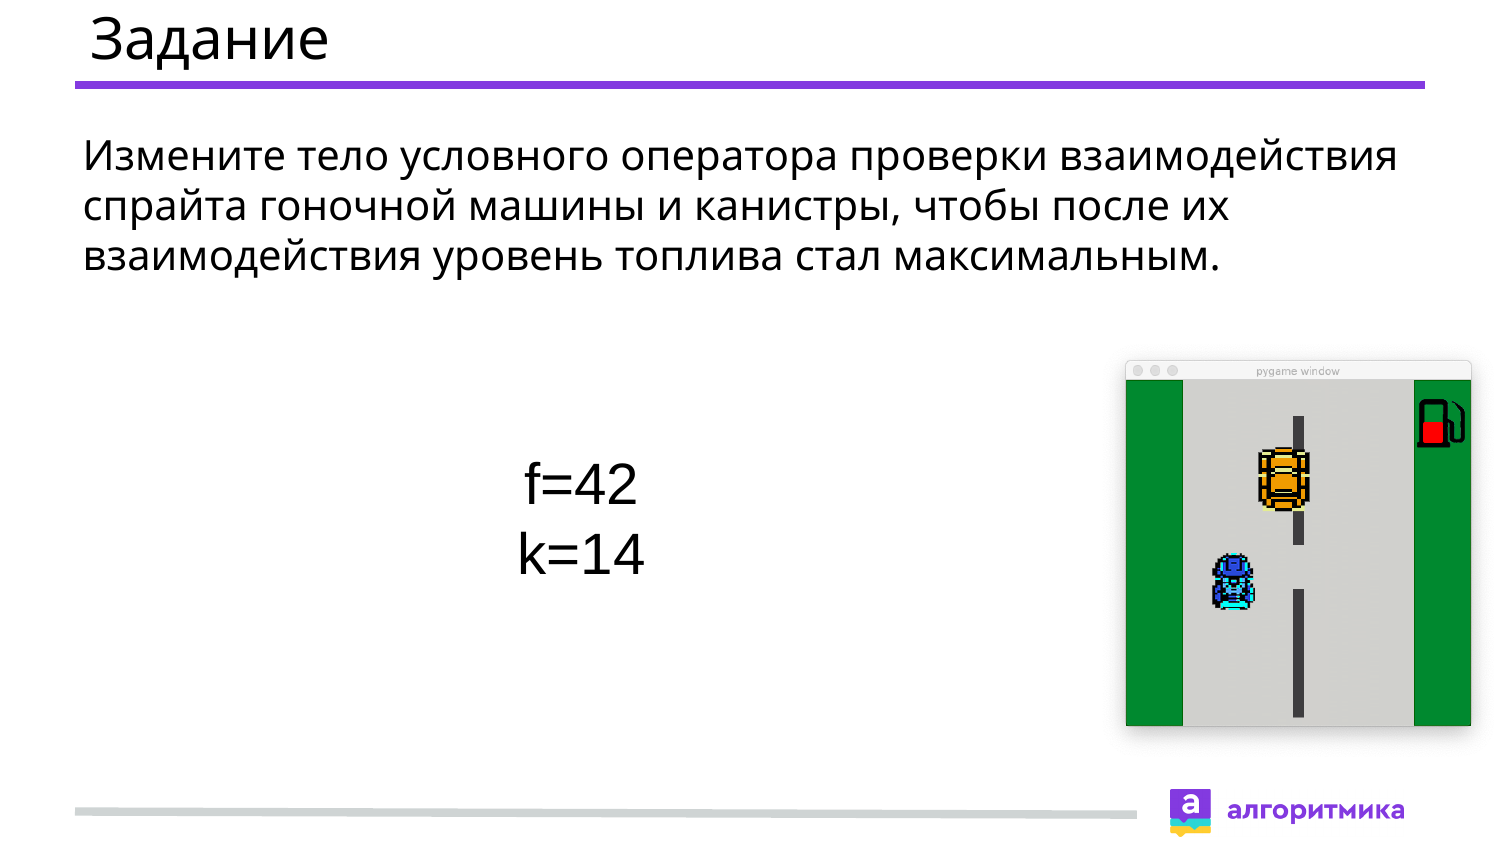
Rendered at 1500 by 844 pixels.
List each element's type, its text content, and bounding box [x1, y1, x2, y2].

text_box Измените тело условного оператора проверки взаимодействия спрайта гоночной машины и канистры, чтобы после их взаимодействия уровень топлива стал максимальным. [67, 121, 1453, 339]
text_box f=42 k=14 [447, 438, 717, 595]
title Задание [75, 0, 1425, 73]
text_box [1095, 338, 1500, 762]
picture [1170, 789, 1404, 837]
